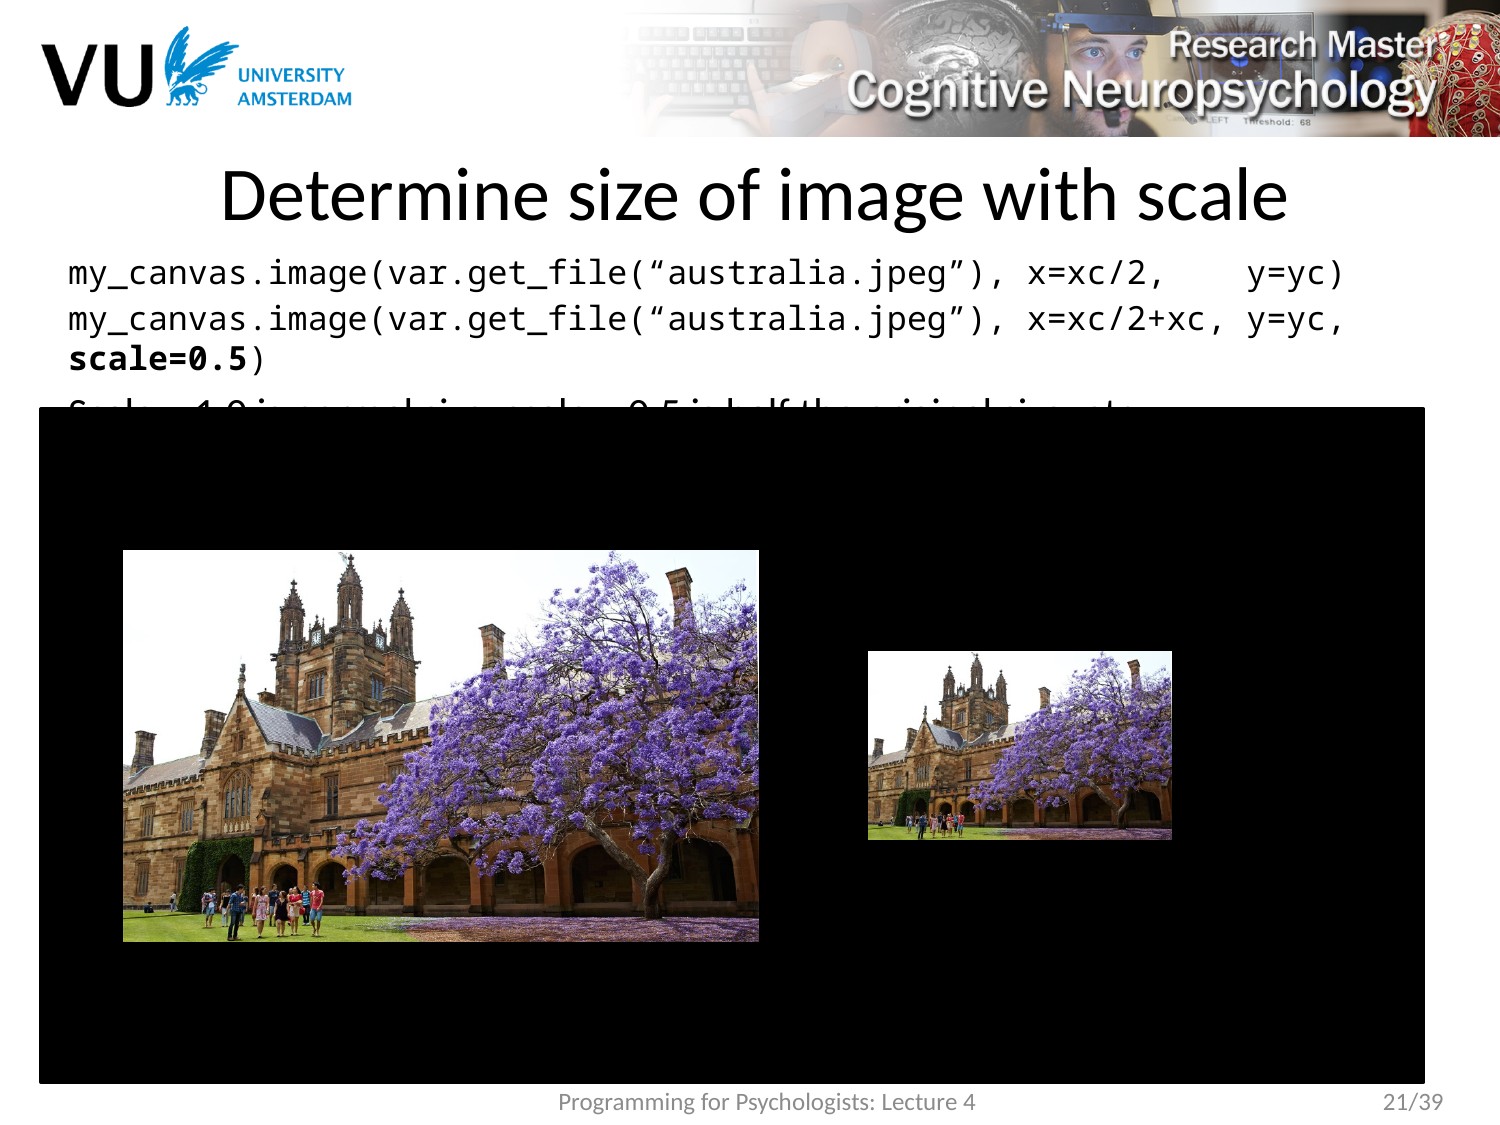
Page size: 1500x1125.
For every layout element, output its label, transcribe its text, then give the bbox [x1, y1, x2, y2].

picture [867, 651, 1173, 840]
picture [123, 550, 759, 942]
title Determine size of image with scale [53, 137, 1459, 243]
list my_canvas.image(var.get_file(“australia.jpeg”), x=xc/2, y=yc) my_canvas.image(var.get_file(“australia.jpeg”), x=xc/2+xc, y=yc, scale=0.5) Scale = 1.0 is normal size, scale = 0.5 is half the original size, etc. [53, 243, 1459, 1071]
slide_number 21/39 [1269, 1082, 1459, 1118]
text_box [39, 407, 1425, 1084]
picture [0, 0, 1500, 137]
footer Programming for Psychologists: Lecture 4 [277, 1082, 1258, 1118]
